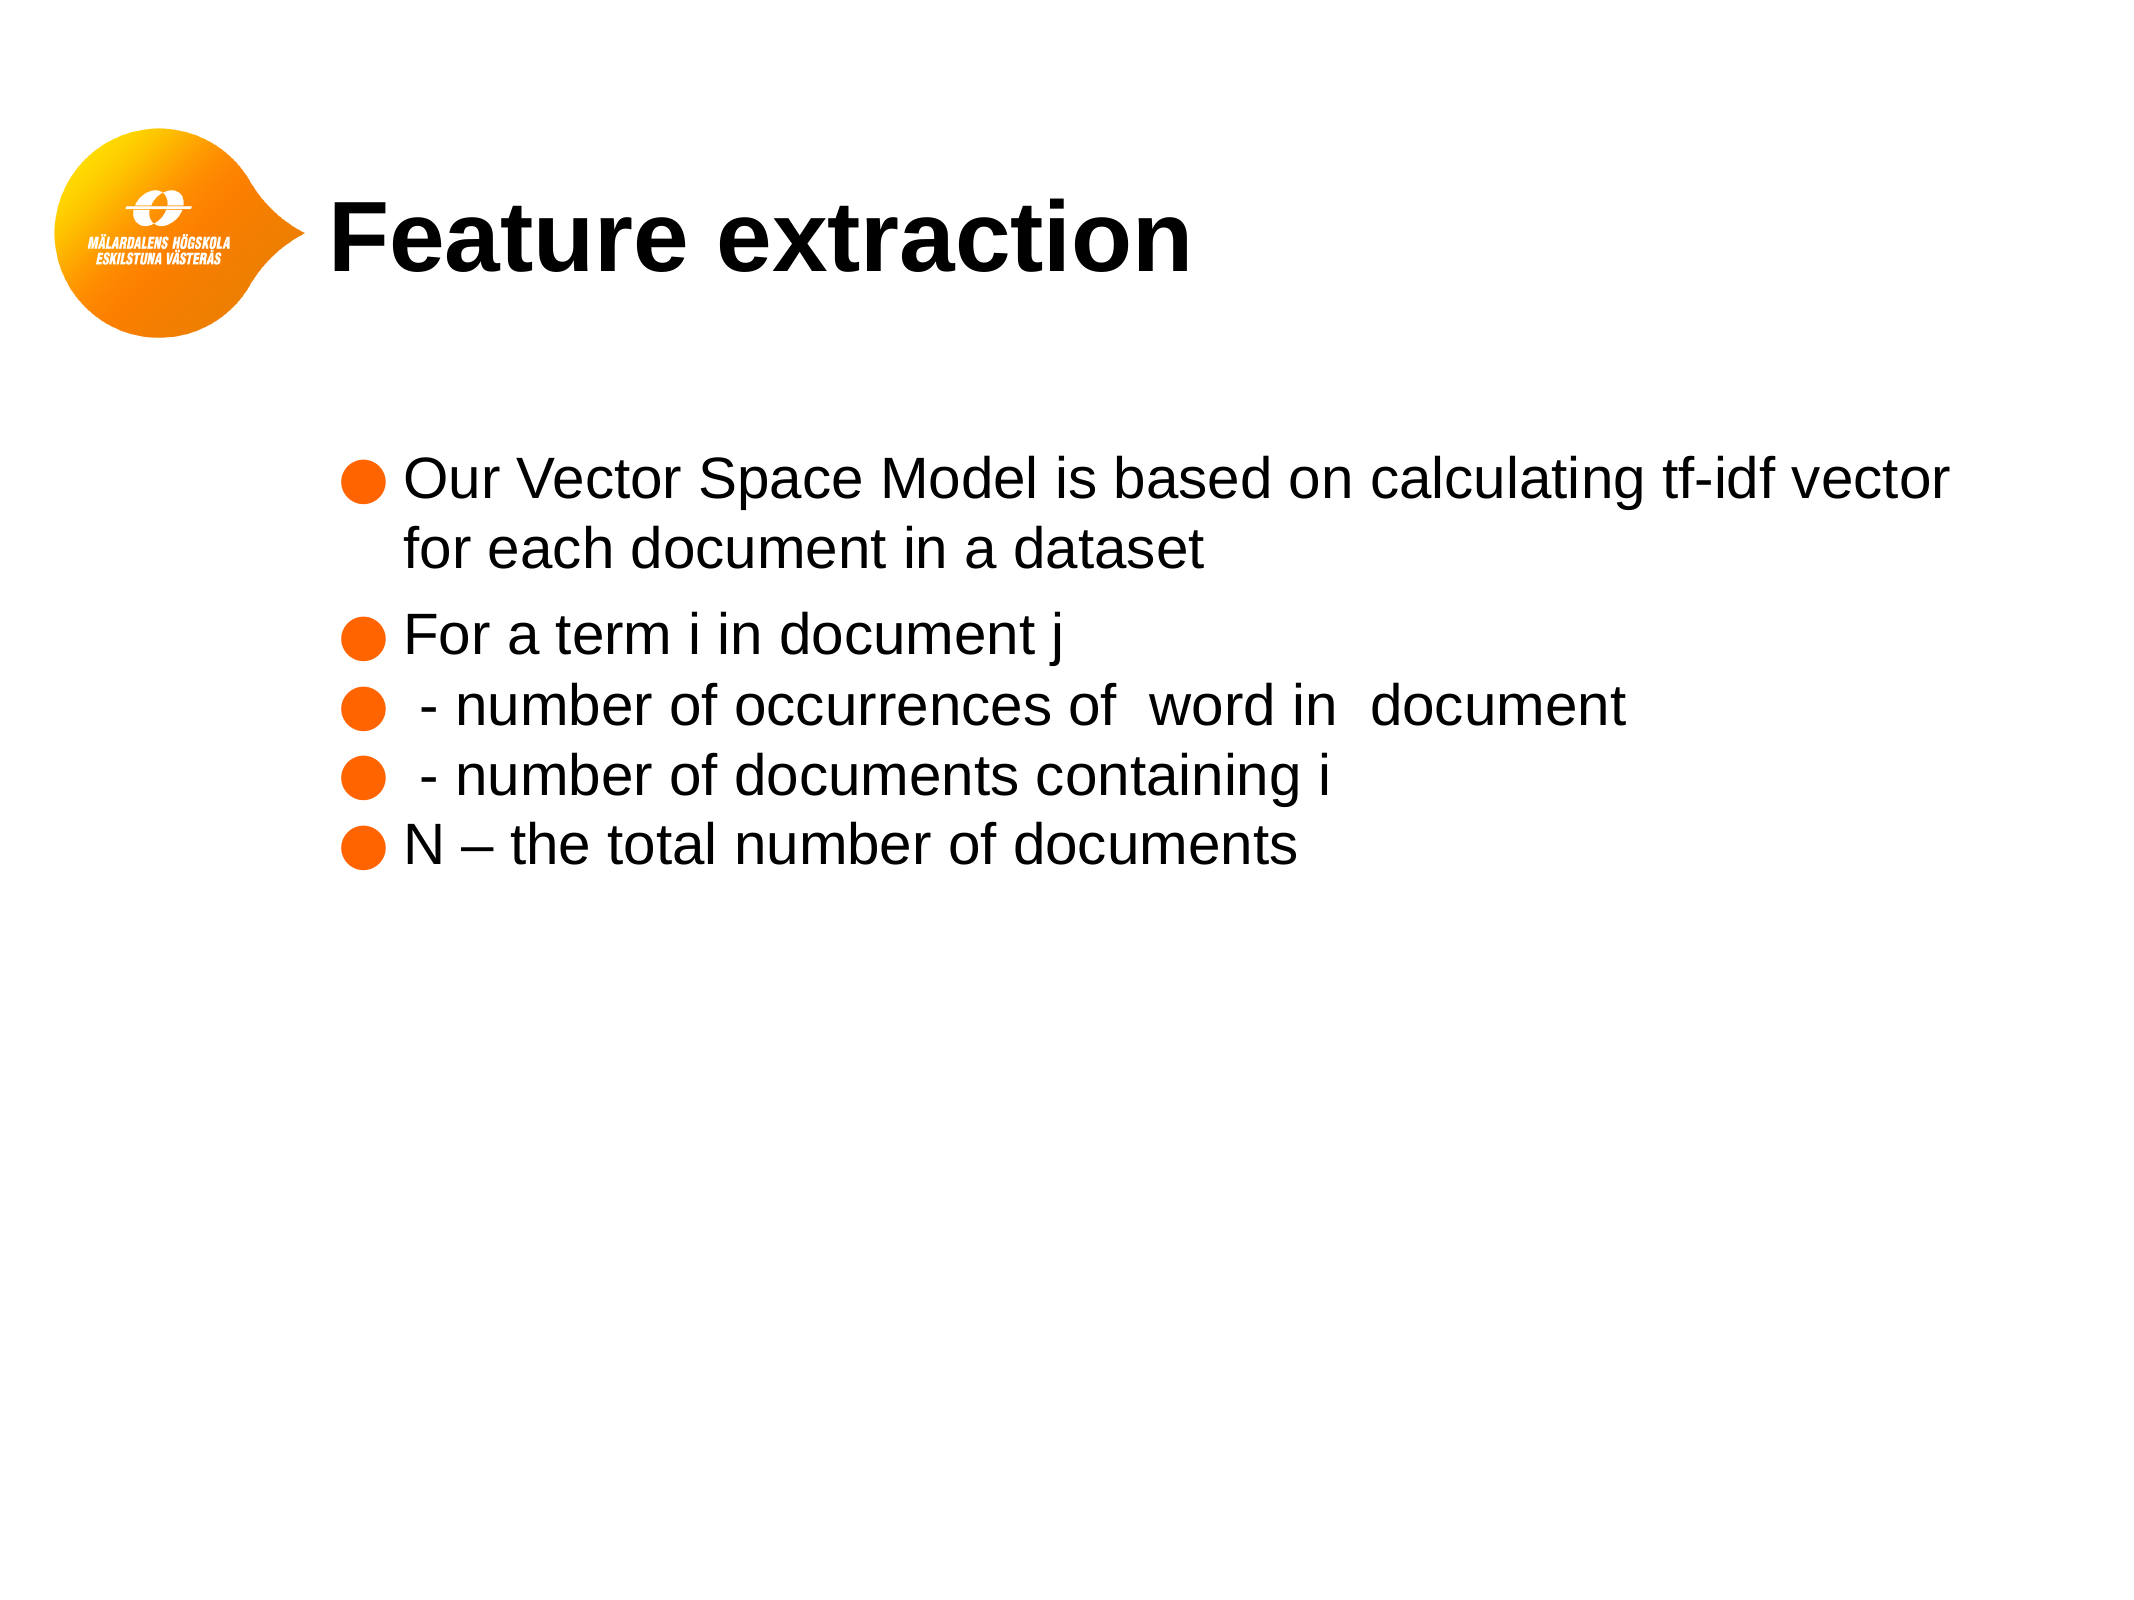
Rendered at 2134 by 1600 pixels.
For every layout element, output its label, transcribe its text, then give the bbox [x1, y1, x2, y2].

title Feature extraction [313, 153, 1689, 310]
picture [54, 128, 305, 338]
